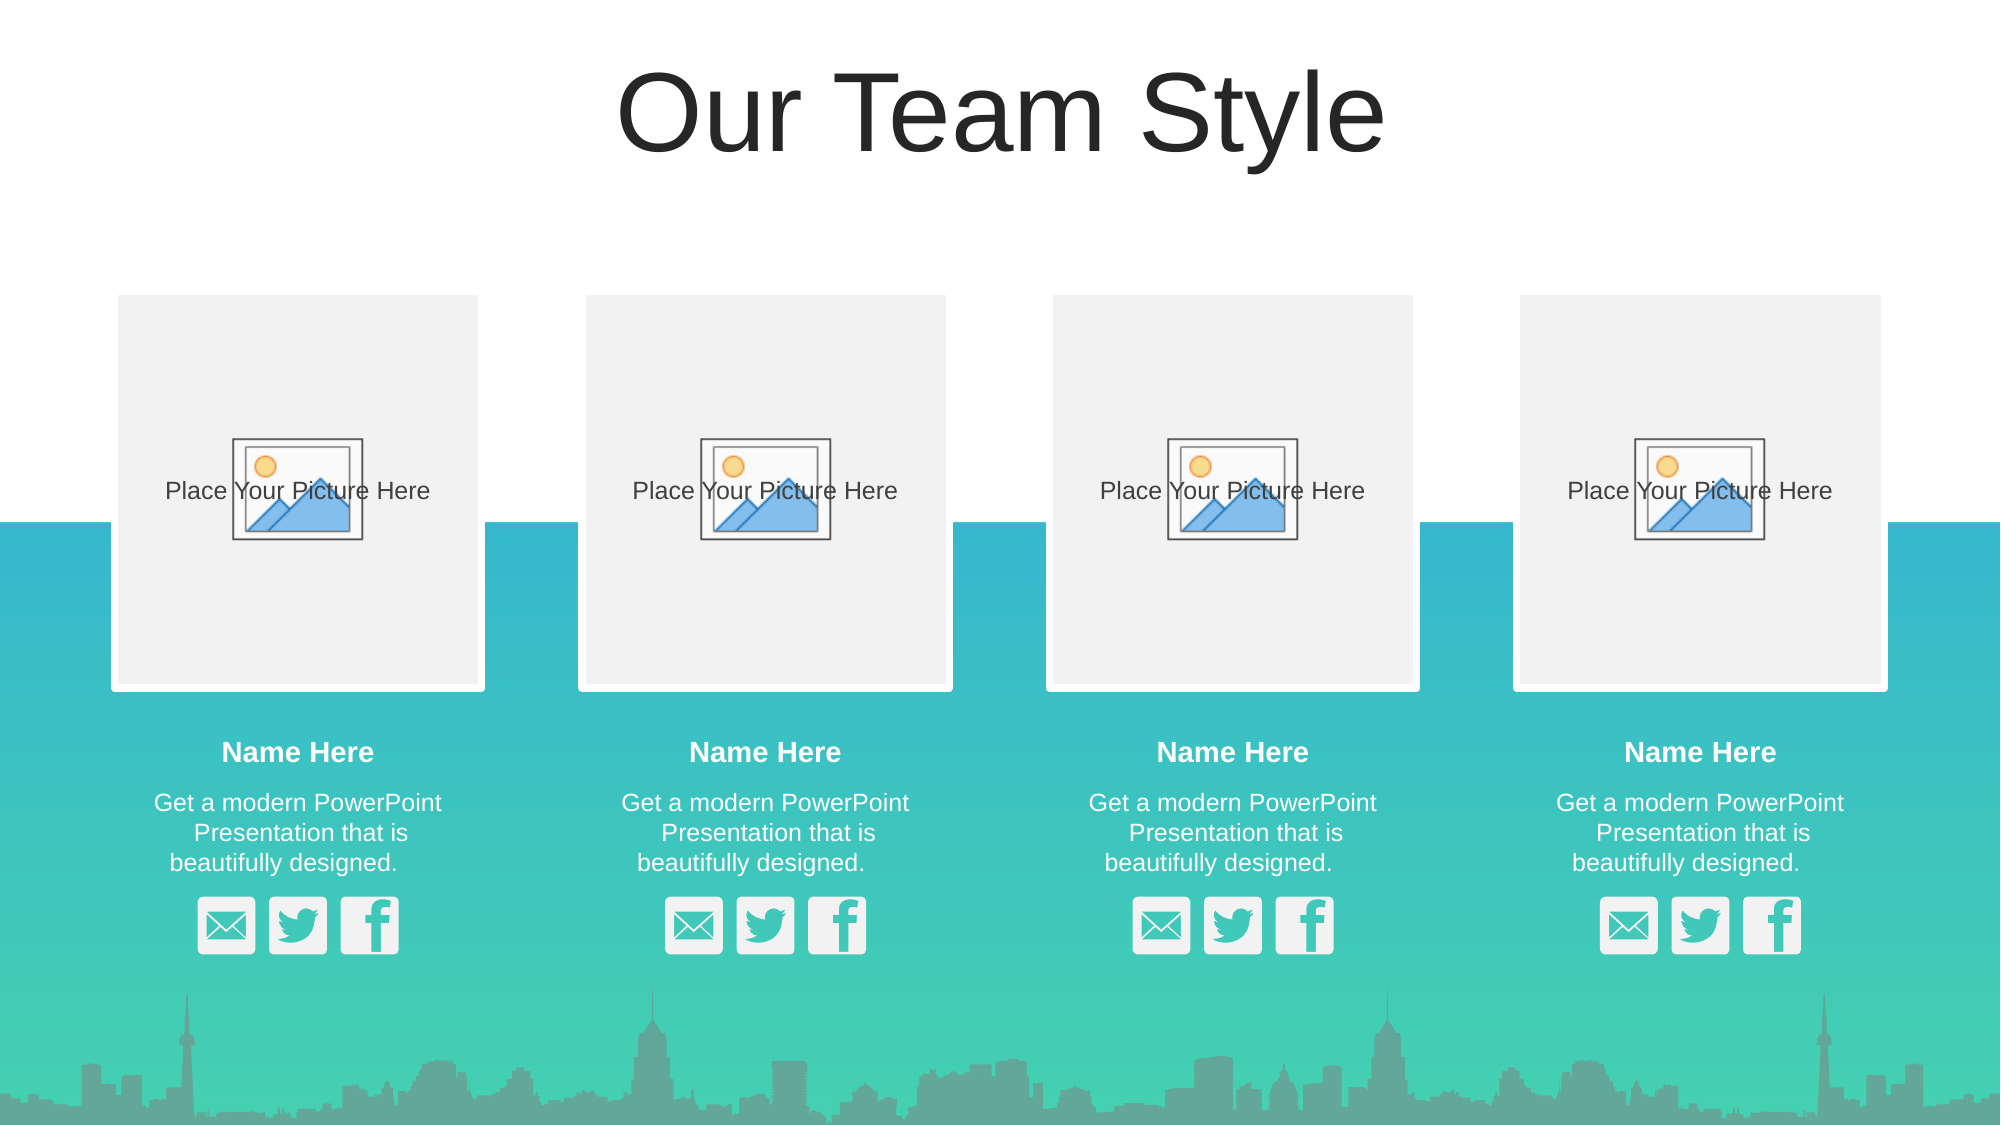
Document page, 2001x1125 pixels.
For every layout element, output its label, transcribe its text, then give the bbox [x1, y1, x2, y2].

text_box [1070, 725, 1396, 955]
picture [1052, 294, 1414, 685]
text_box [135, 725, 461, 955]
picture [585, 294, 946, 685]
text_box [603, 725, 928, 955]
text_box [1537, 725, 1863, 955]
list Our Team Style [53, 55, 1952, 175]
picture [1520, 294, 1881, 685]
picture [117, 294, 479, 685]
